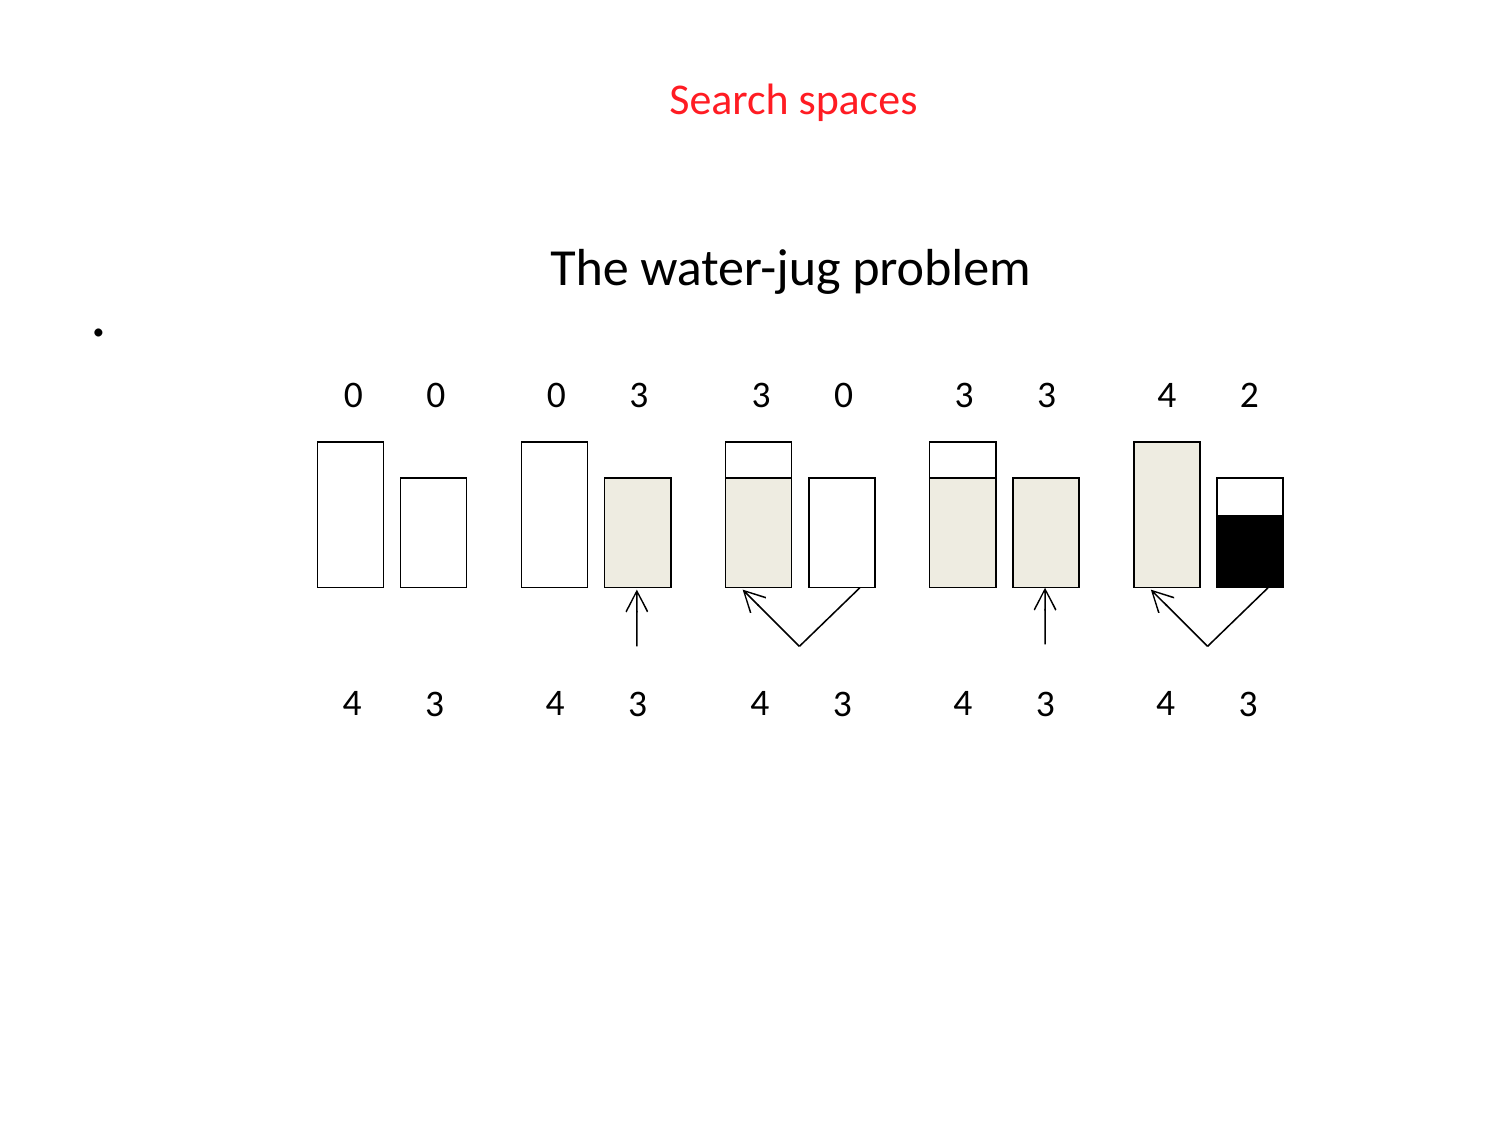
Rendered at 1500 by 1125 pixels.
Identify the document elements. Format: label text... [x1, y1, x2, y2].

text_box The water-jug problem [536, 226, 1045, 262]
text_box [317, 362, 1284, 732]
list . [75, 262, 1425, 1005]
title Search spaces [335, 62, 939, 131]
